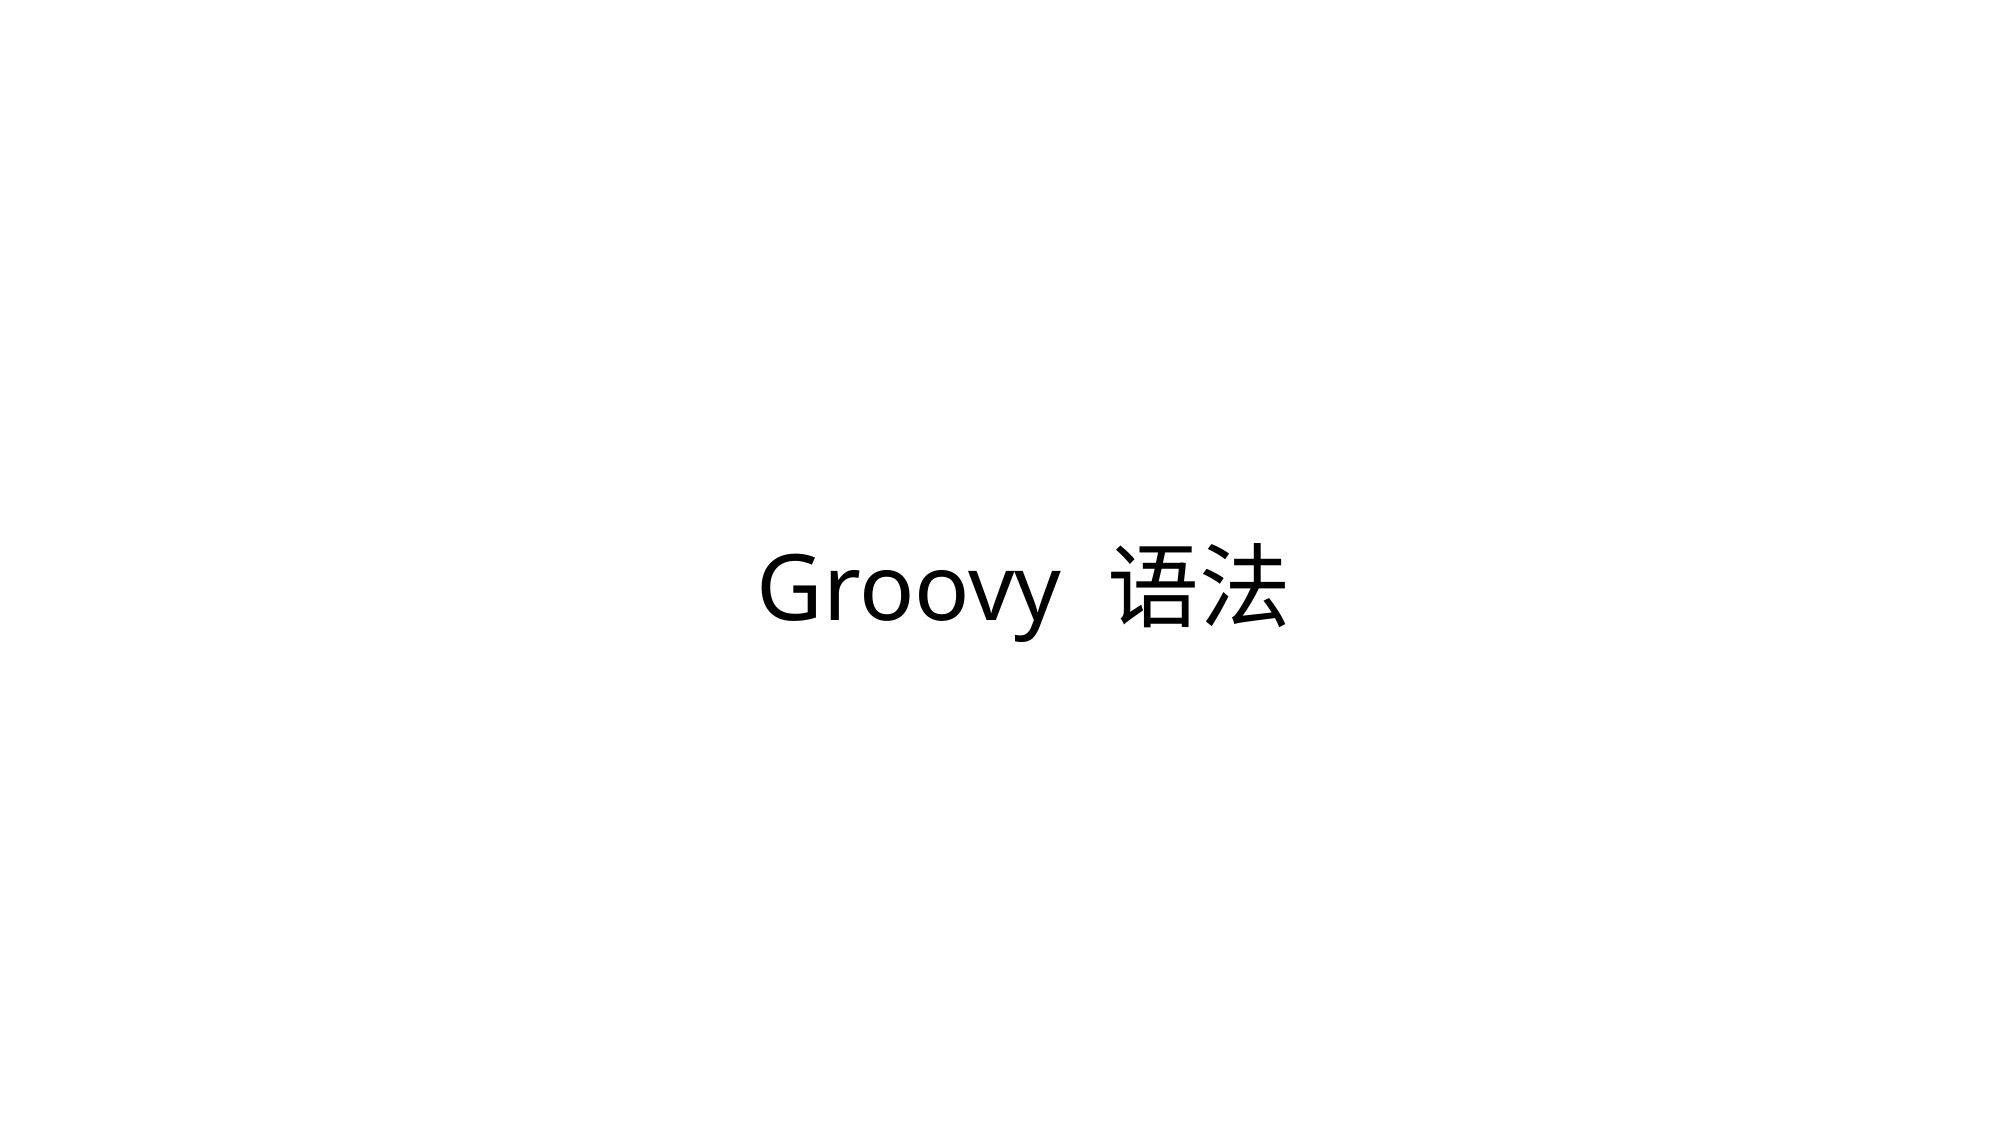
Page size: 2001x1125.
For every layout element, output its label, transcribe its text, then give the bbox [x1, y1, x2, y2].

title Groovy 语法 [741, 482, 2000, 700]
